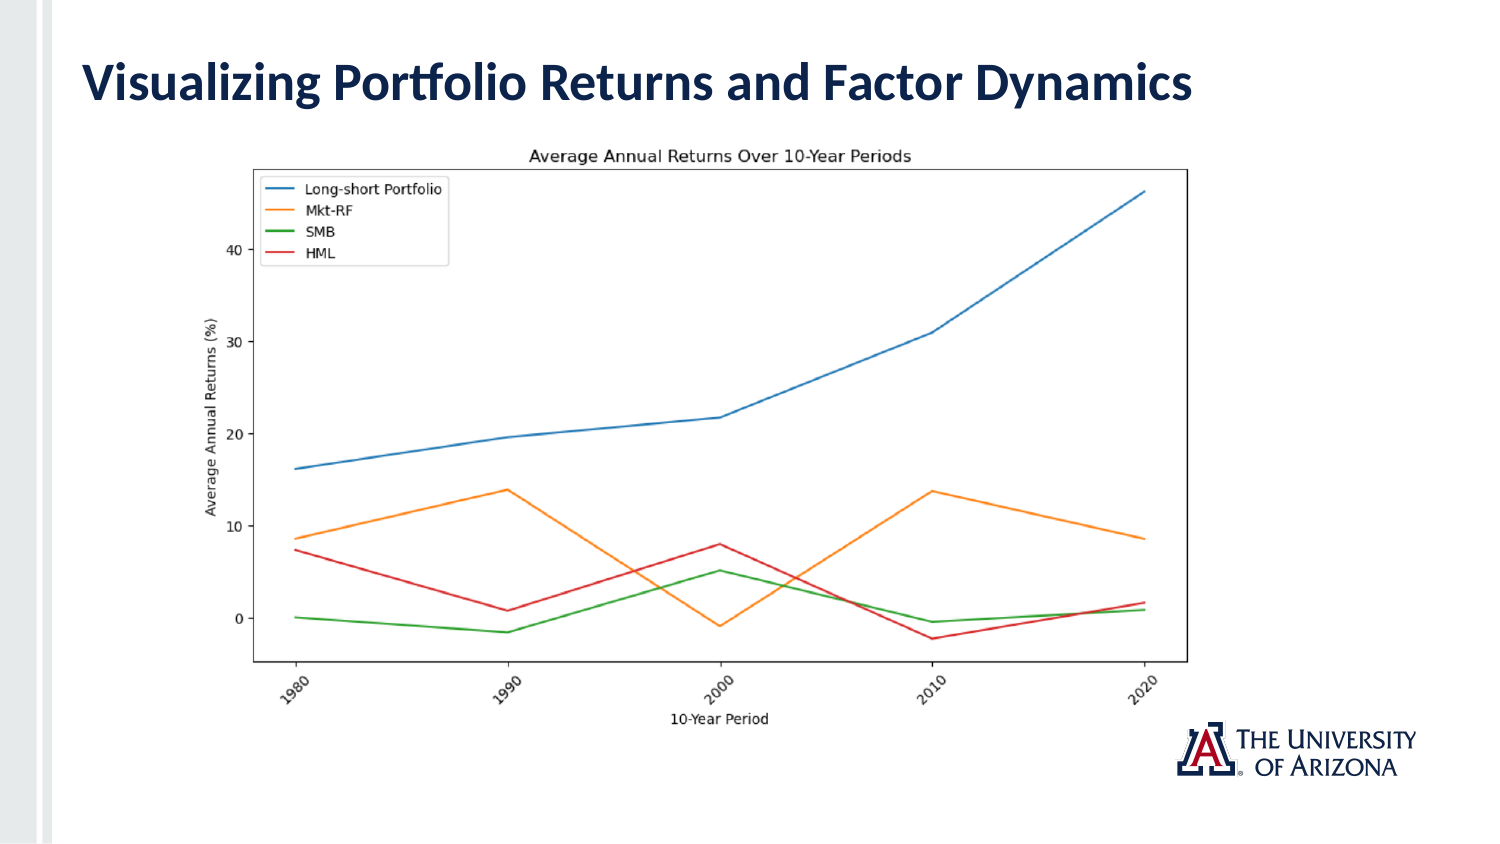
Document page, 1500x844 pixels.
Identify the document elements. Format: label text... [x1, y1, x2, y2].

title Visualizing Portfolio Returns and Factor Dynamics [76, 45, 1424, 113]
picture [195, 140, 1416, 777]
